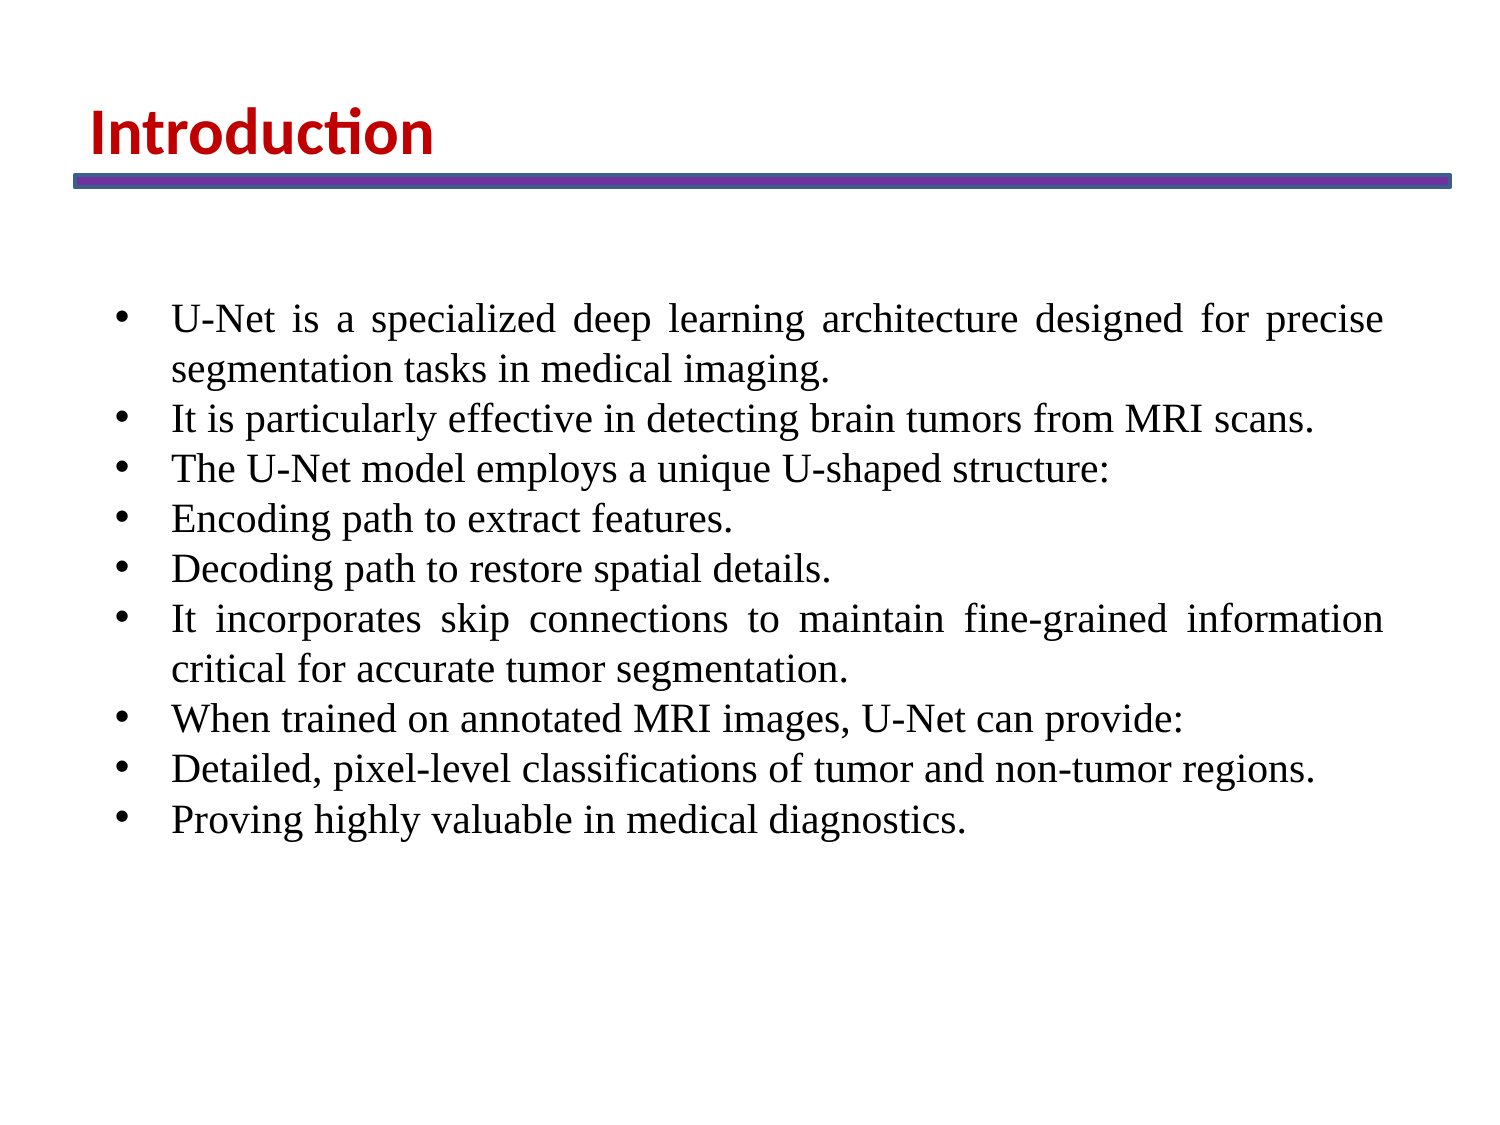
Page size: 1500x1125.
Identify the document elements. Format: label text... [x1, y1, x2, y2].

text_box Introduction [75, 80, 1450, 175]
text_box [75, 175, 1450, 188]
text_box U-Net is a specialized deep learning architecture designed for precise segmentation tasks in medical imaging. It is particularly effective in detecting brain tumors from MRI scans. The U-Net model employs a unique U-shaped structure: Encoding path to extract features. Decoding path to restore spatial details. It incorporates skip connections to maintain fine-grained information critical for accurate tumor segmentation. When trained on annotated MRI images, U-Net can provide: Detailed, pixel-level classifications of tumor and non-tumor regions. Proving highly valuable in medical diagnostics. [99, 283, 1400, 899]
